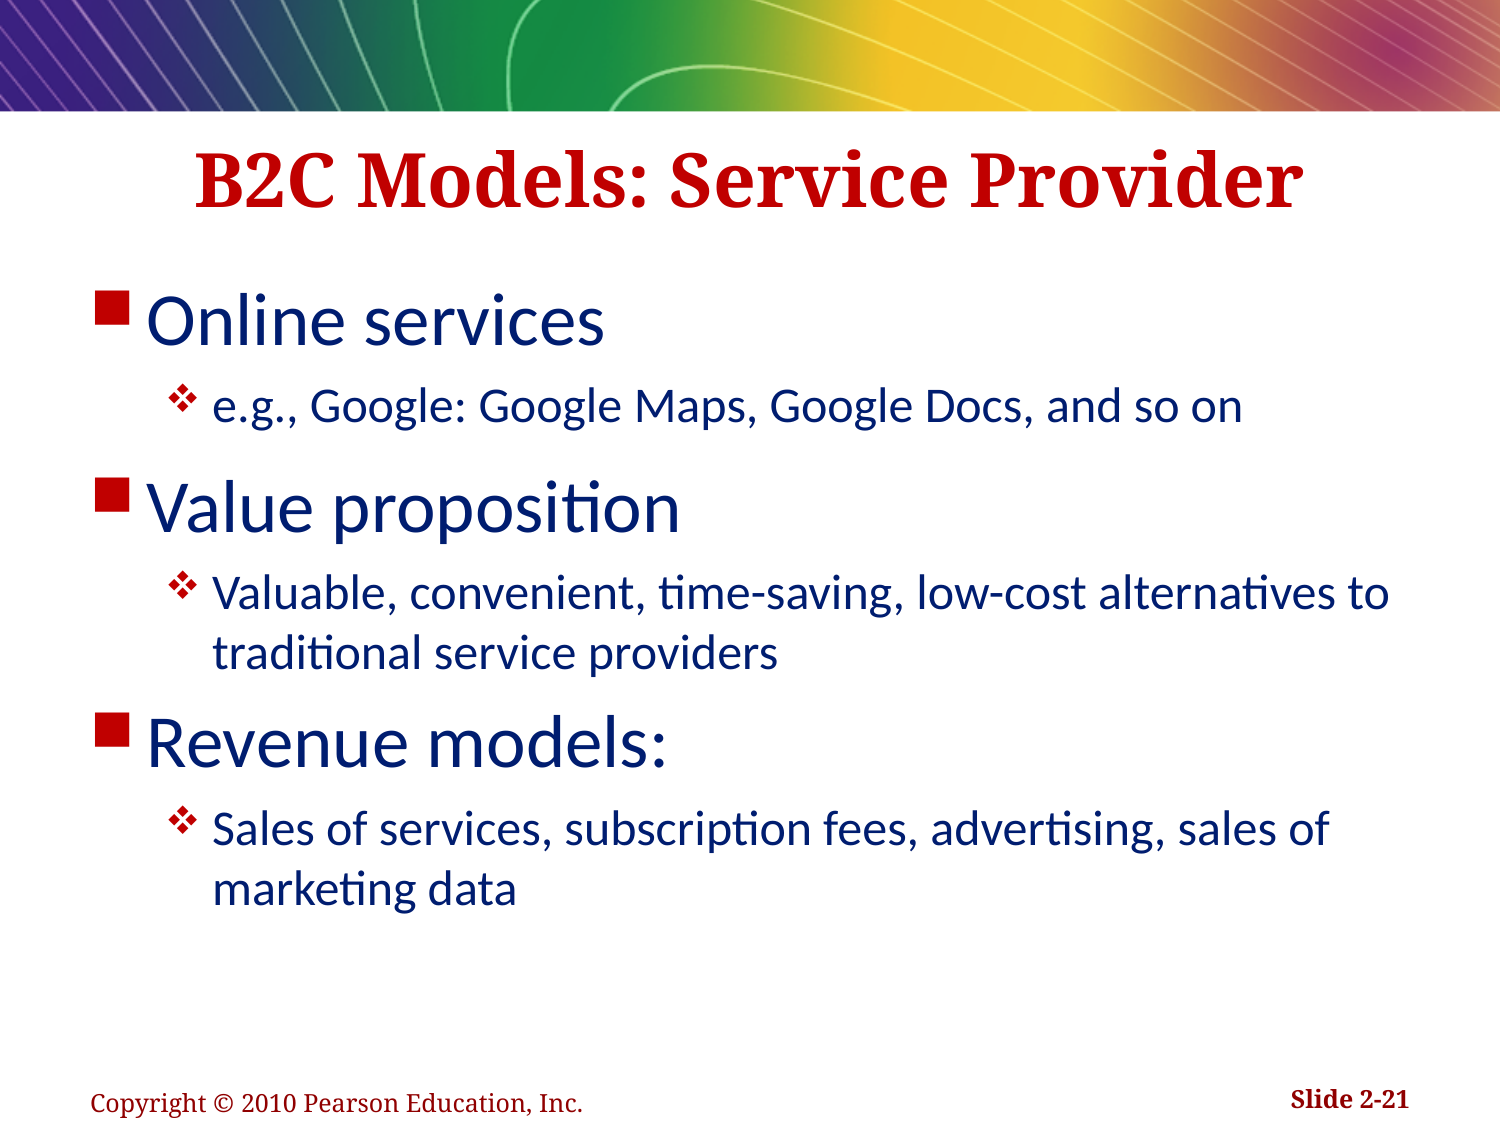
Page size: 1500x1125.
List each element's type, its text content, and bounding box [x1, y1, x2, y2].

list Online services e.g., Google: Google Maps, Google Docs, and so on Value proposition Valuable, convenient, time-saving, low-cost alternatives to traditional service providers Revenue models: Sales of services, subscription fees, advertising, sales of marketing data [74, 262, 1426, 1038]
picture [0, 0, 1500, 1125]
footer Copyright © 2010 Pearson Education, Inc. [74, 1049, 701, 1125]
slide_number Slide 2-21 [1112, 1049, 1426, 1125]
title B2C Models: Service Provider [74, 124, 1426, 232]
